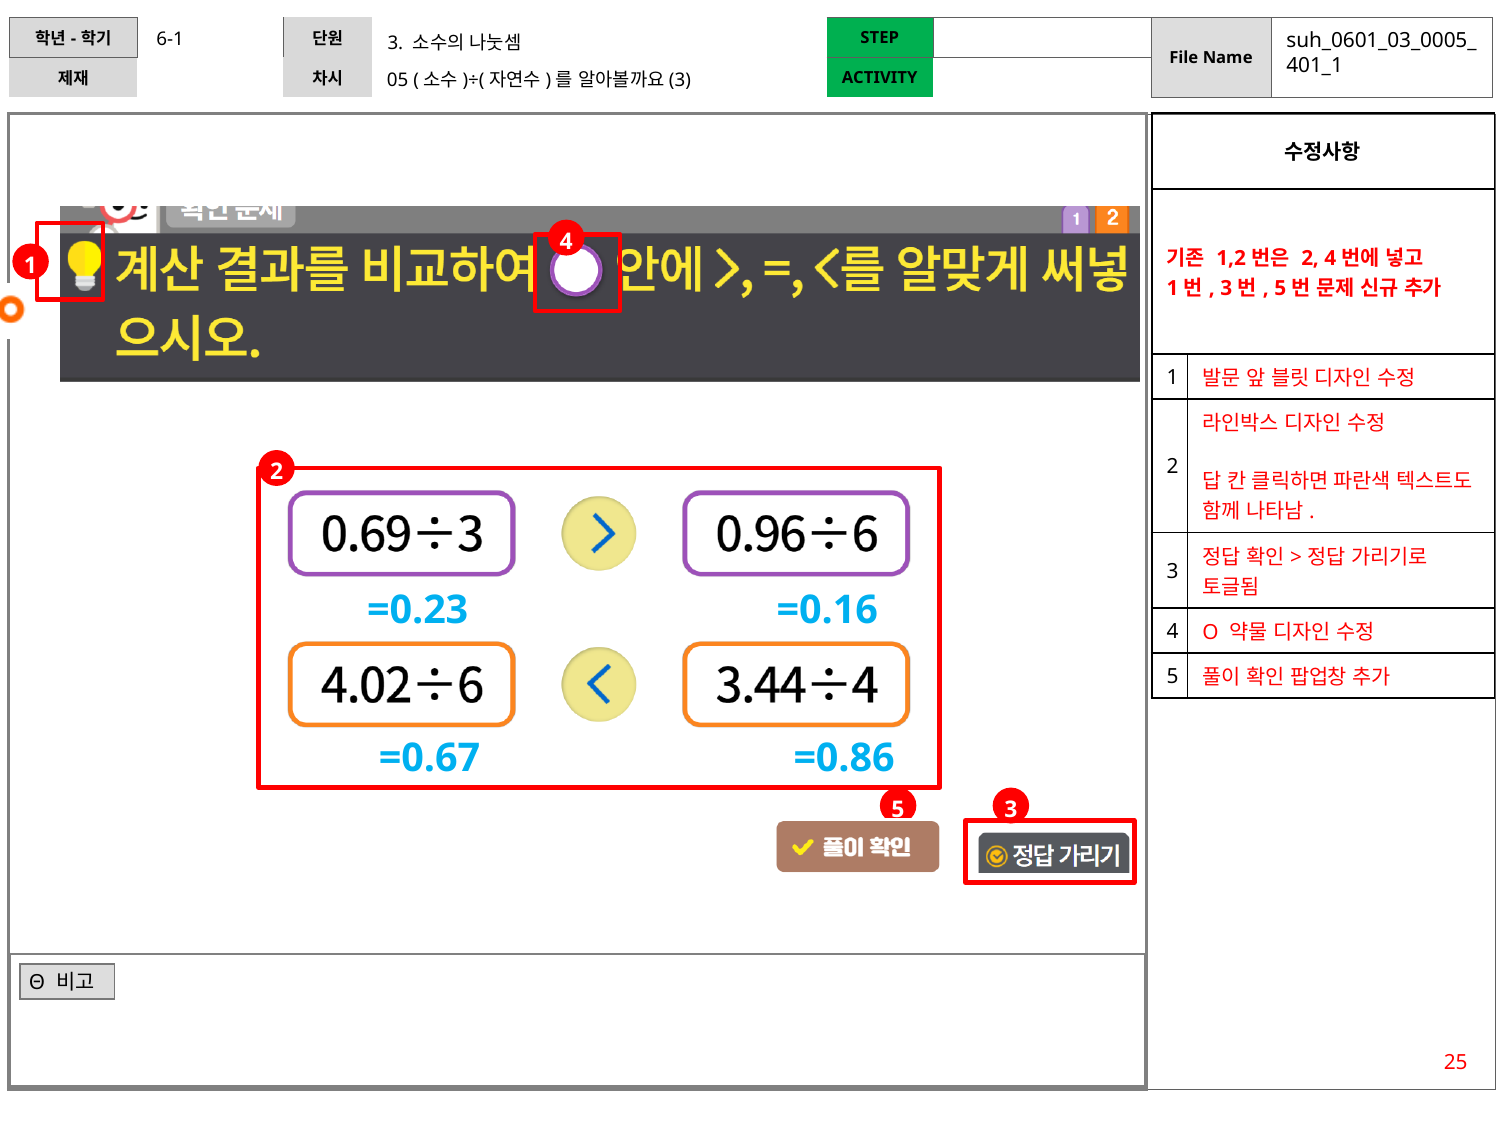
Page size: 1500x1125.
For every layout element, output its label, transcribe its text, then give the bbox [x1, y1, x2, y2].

text_box [963, 881, 1136, 885]
text_box suh_0601_03_0005_401_1 [1271, 18, 1500, 84]
text_box [35, 221, 54, 302]
table_cell 1 [1153, 355, 1187, 398]
table_cell 정답 확인>정답 가리기로 토글됨 [1188, 533, 1494, 607]
table_cell 4 [1153, 609, 1187, 652]
table_cell 2 [1153, 400, 1187, 532]
table_cell 5 [1153, 654, 1187, 697]
picture [59, 206, 1140, 875]
picture [0, 283, 36, 339]
text_box 6-1 [141, 18, 284, 55]
table_cell 풀이 확인 팝업창 추가 [1188, 654, 1494, 697]
table_cell 기존 1,2번은 2, 4번에 넣고 1번, 3번, 5번 문제 신규 추가 [1153, 190, 1494, 353]
text_box 1 [10, 241, 51, 282]
table_cell 3 [1153, 533, 1187, 607]
text_box 05 (소수)÷(자연수)를 알아볼까요(3) [372, 60, 821, 96]
table_cell 라인박스 디자인 수정 답 칸 클릭하면 파란색 텍스트도 함께 나타남. [1188, 400, 1494, 532]
text_box 3. 소수의 나눗셈 [372, 23, 828, 48]
table_header 수정사항 [1153, 114, 1494, 188]
table_cell 발문 앞 블릿 디자인 수정 [1188, 355, 1494, 398]
table_cell O 약물 디자인 수정 [1188, 609, 1494, 652]
